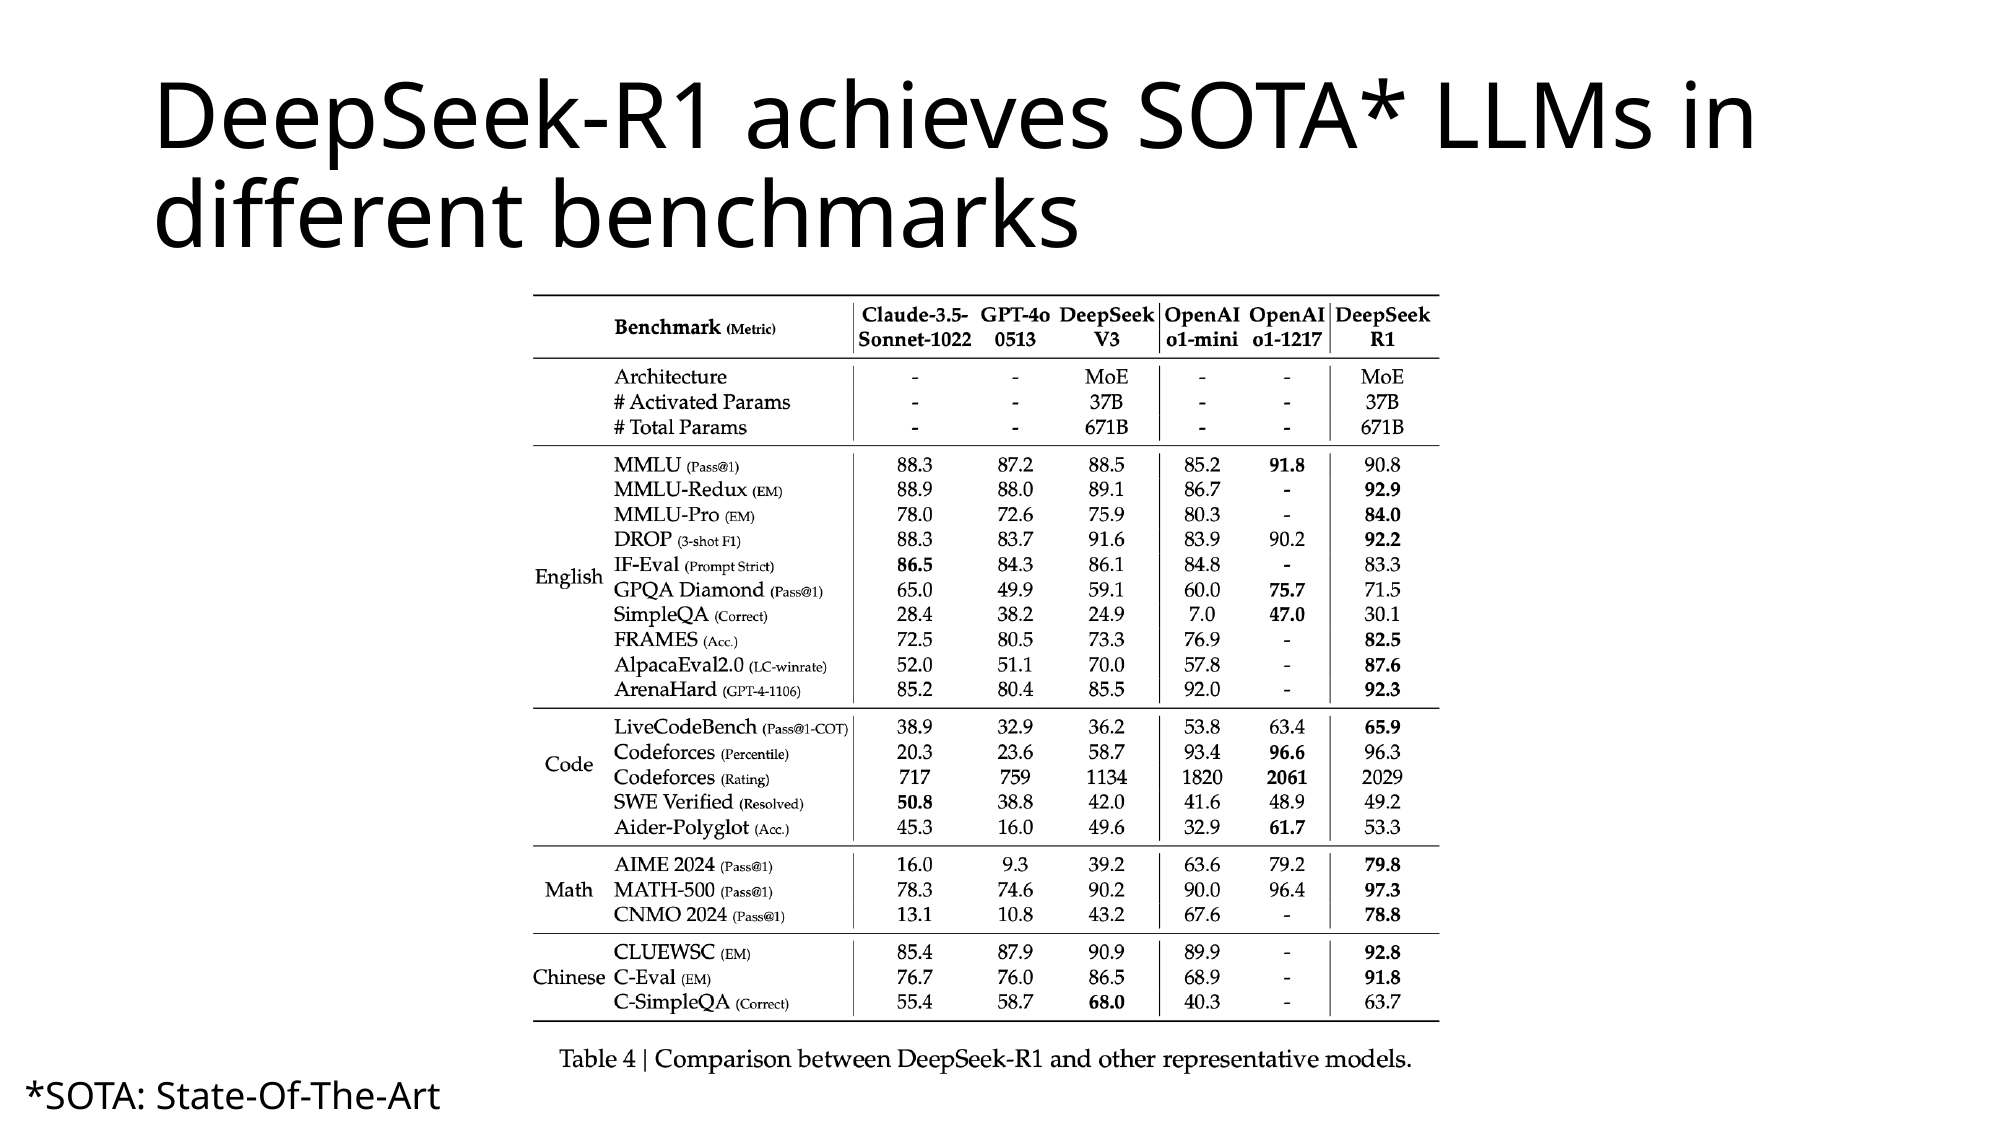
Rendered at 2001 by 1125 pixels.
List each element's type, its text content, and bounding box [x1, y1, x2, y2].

title DeepSeek-R1 achieves SOTA* LLMs in different benchmarks [137, 59, 1863, 278]
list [482, 276, 1486, 1095]
text_box *SOTA: State-Of-The-Art [9, 1064, 456, 1125]
